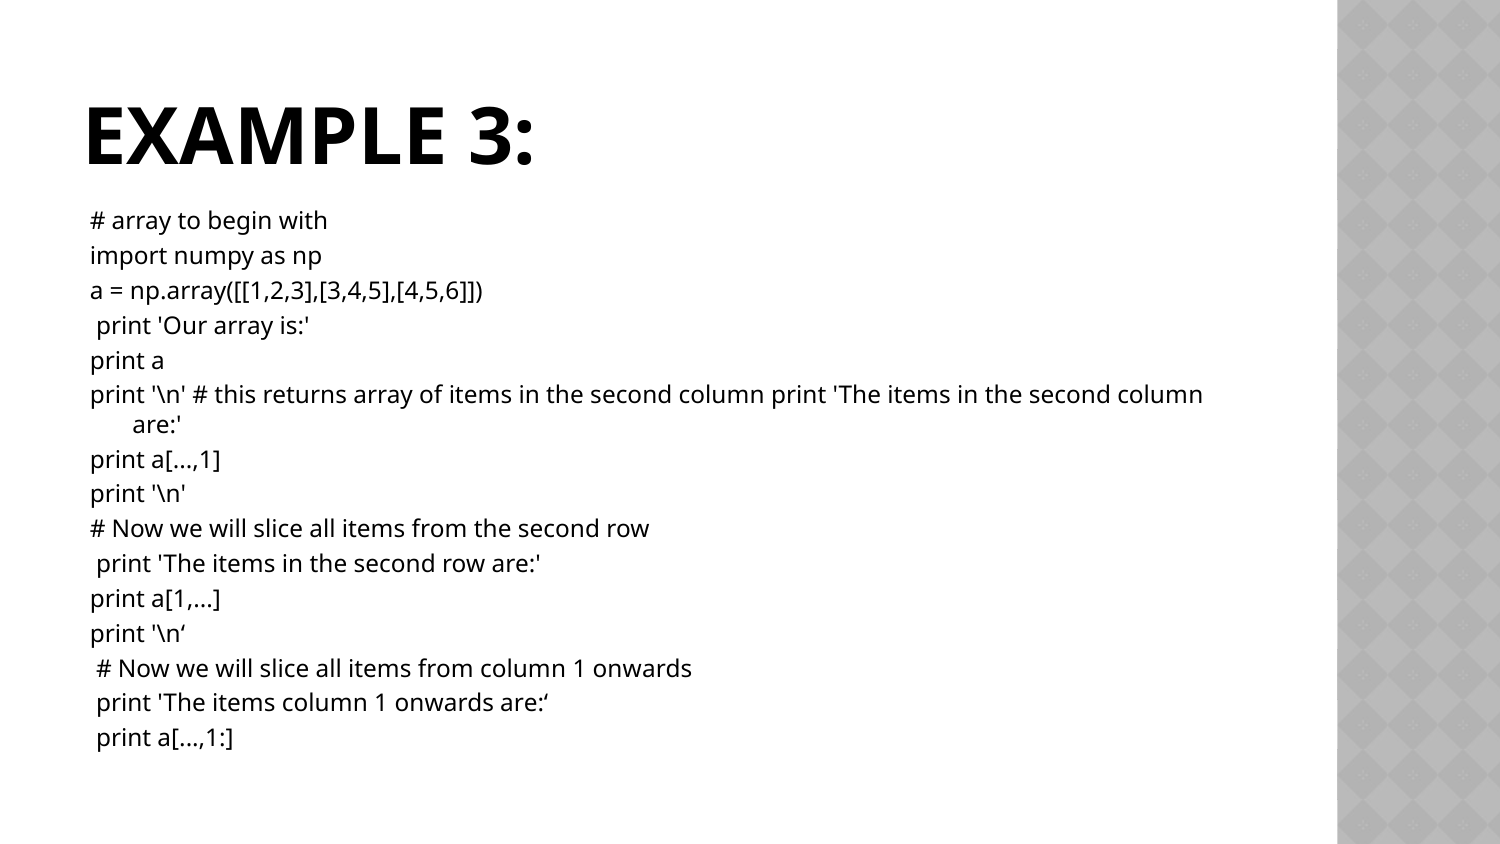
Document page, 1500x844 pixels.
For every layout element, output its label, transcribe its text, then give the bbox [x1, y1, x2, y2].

list # array to begin with import numpy as np a = np.array([[1,2,3],[3,4,5],[4,5,6]]) print 'Our array is:' print a print '\n' # this returns array of items in the second column print 'The items in the second column are:' print a[...,1] print '\n' # Now we will slice all items from the second row print 'The items in the second row are:' print a[1,...] print '\n‘ # Now we will slice all items from column 1 onwards print 'The items column 1 onwards are:‘ print a[...,1:] [75, 198, 1263, 795]
title Example 3: [75, 39, 1263, 180]
